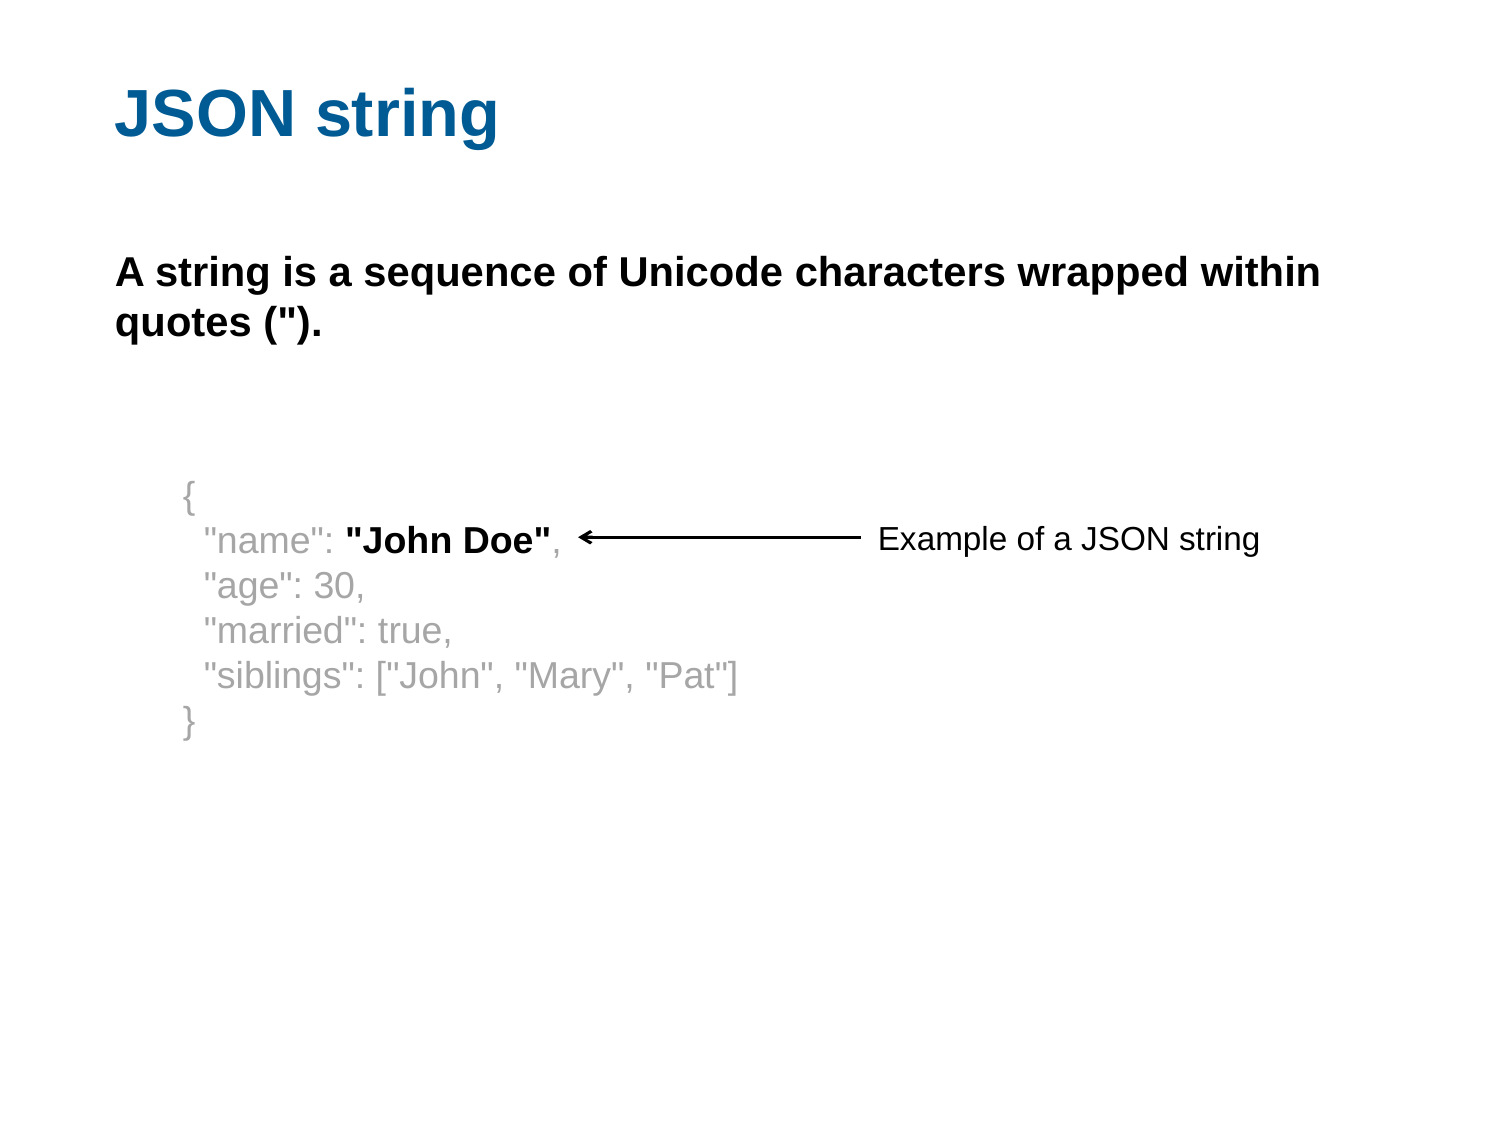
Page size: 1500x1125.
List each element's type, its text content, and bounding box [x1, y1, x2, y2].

list A string is a sequence of Unicode characters wrapped within quotes ("). [99, 237, 1450, 391]
text_box { "name": "John Doe", "age": 30, "married": true, "siblings": ["John", "Mary", "Pat"] } [168, 463, 813, 749]
text_box Example of a JSON string [863, 509, 1277, 565]
title JSON string [99, 45, 1450, 188]
